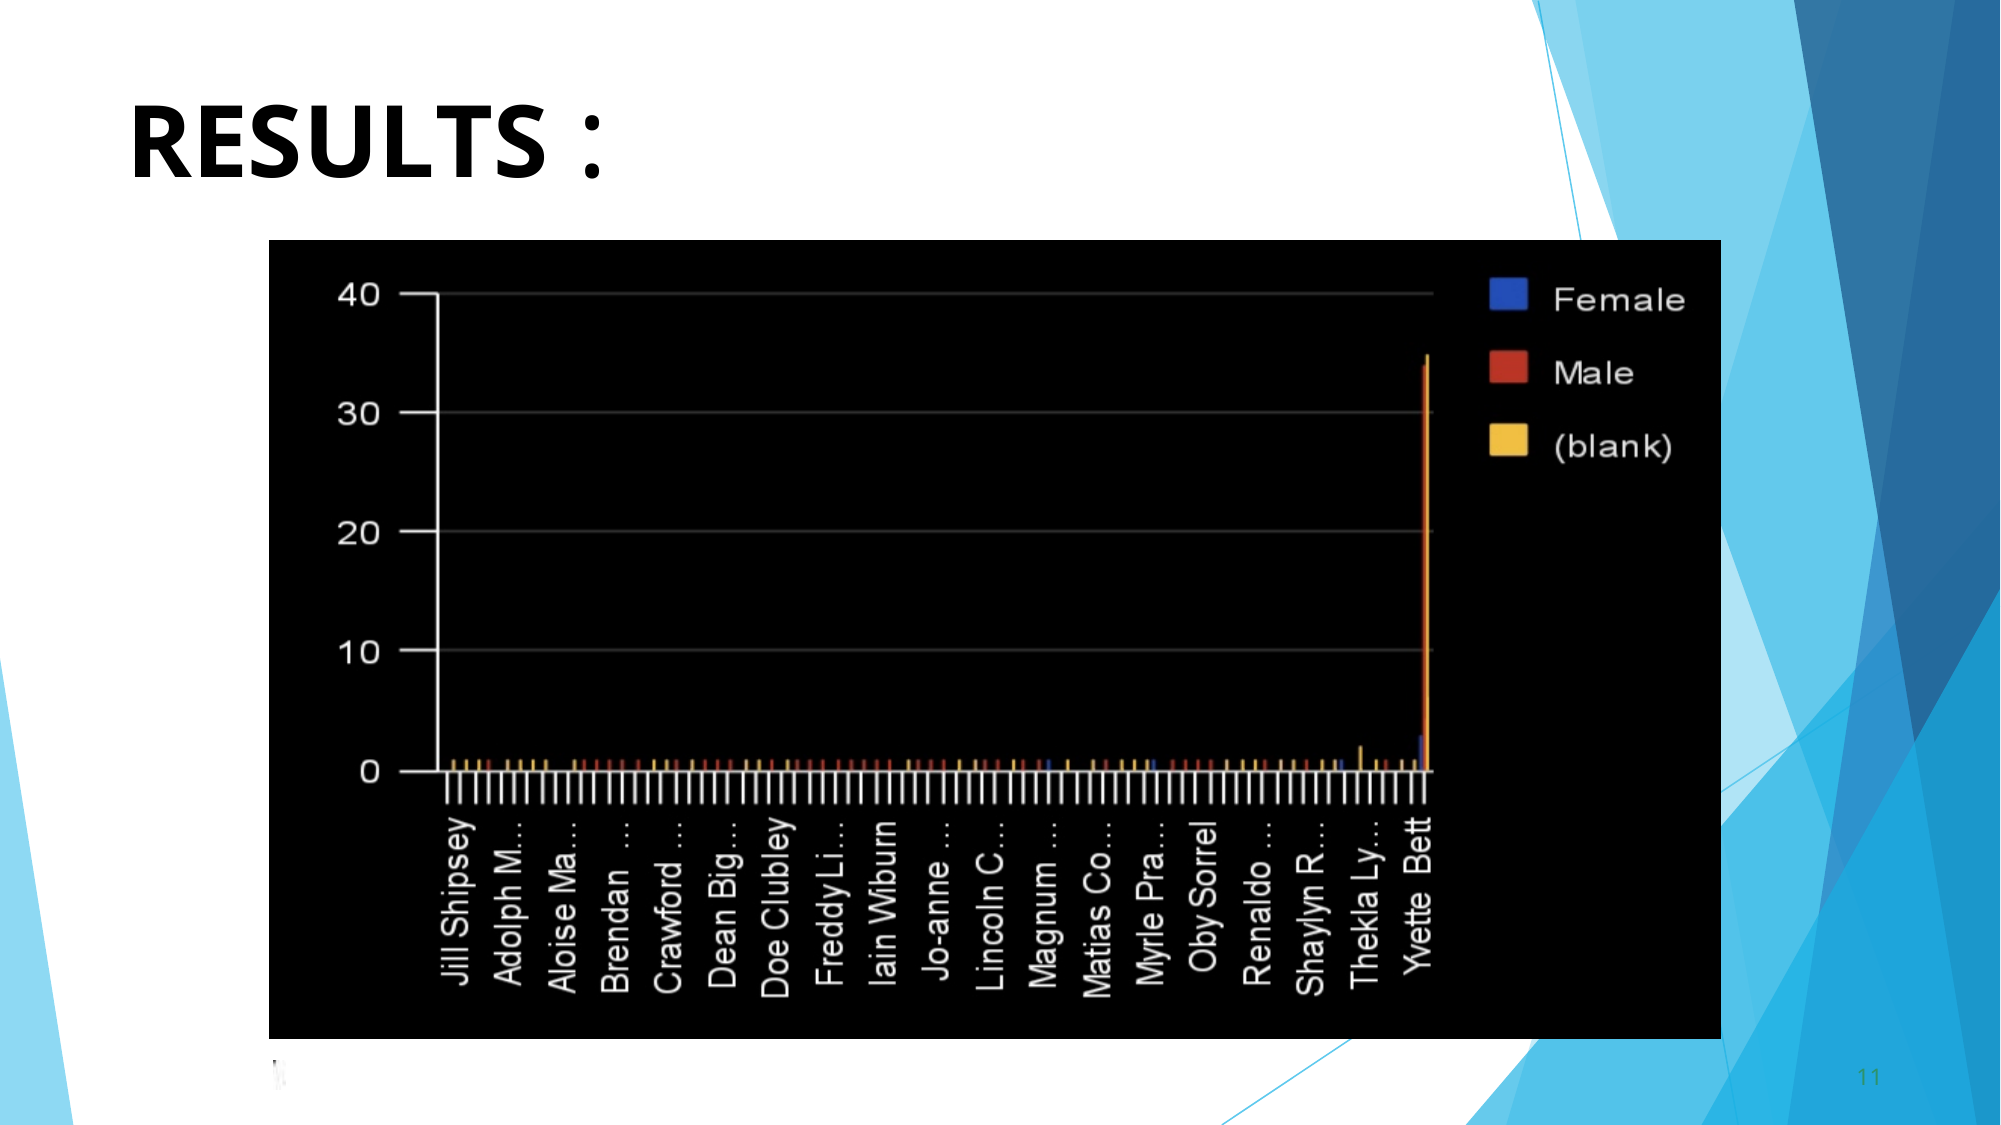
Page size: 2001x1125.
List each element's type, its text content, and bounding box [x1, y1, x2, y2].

title RESULTS : [123, 63, 810, 254]
picture [273, 1060, 287, 1091]
text_box 11 [1849, 1061, 1888, 1095]
picture [269, 240, 1721, 1039]
